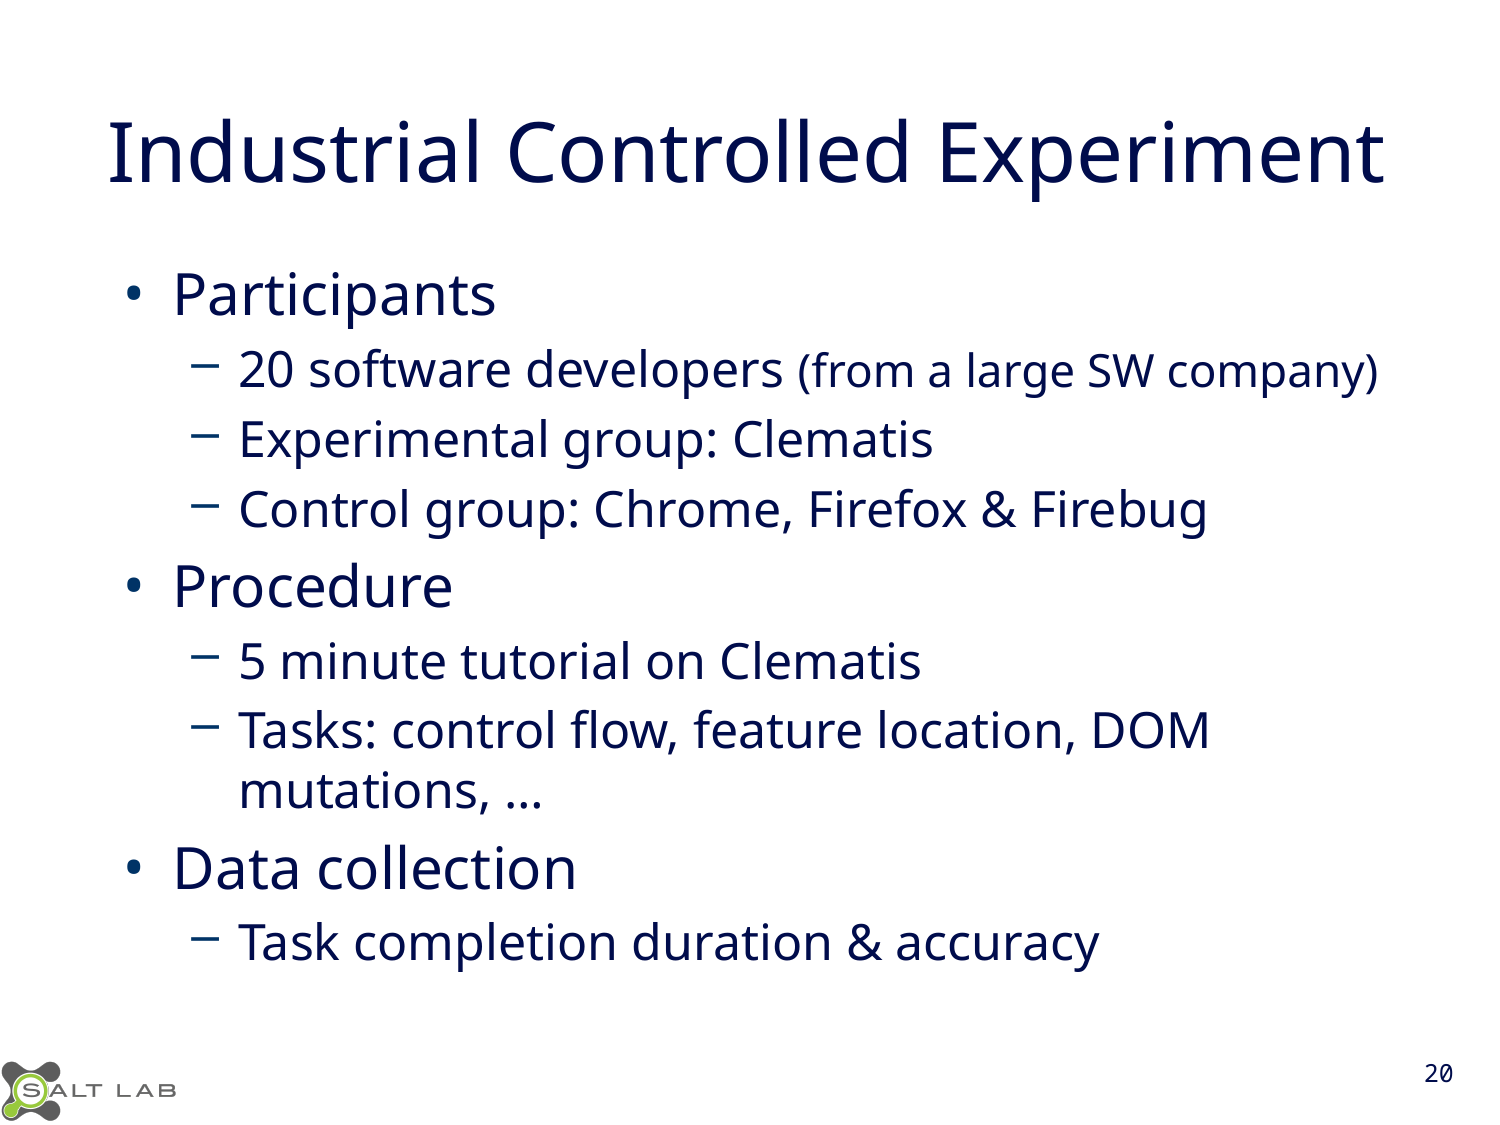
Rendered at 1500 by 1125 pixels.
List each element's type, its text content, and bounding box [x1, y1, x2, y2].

picture [0, 1040, 205, 1125]
footer 20 [993, 1042, 1469, 1103]
title Industrial Controlled Experiment [78, 55, 1416, 244]
list Participants 20 software developers (from a large SW company) Experimental group: Clematis Control group: Chrome, Firefox & Firebug Procedure 5 minute tutorial on Clematis Tasks: control flow, feature location, DOM mutations, … Data collection Task completion duration & accuracy [101, 249, 1423, 1048]
